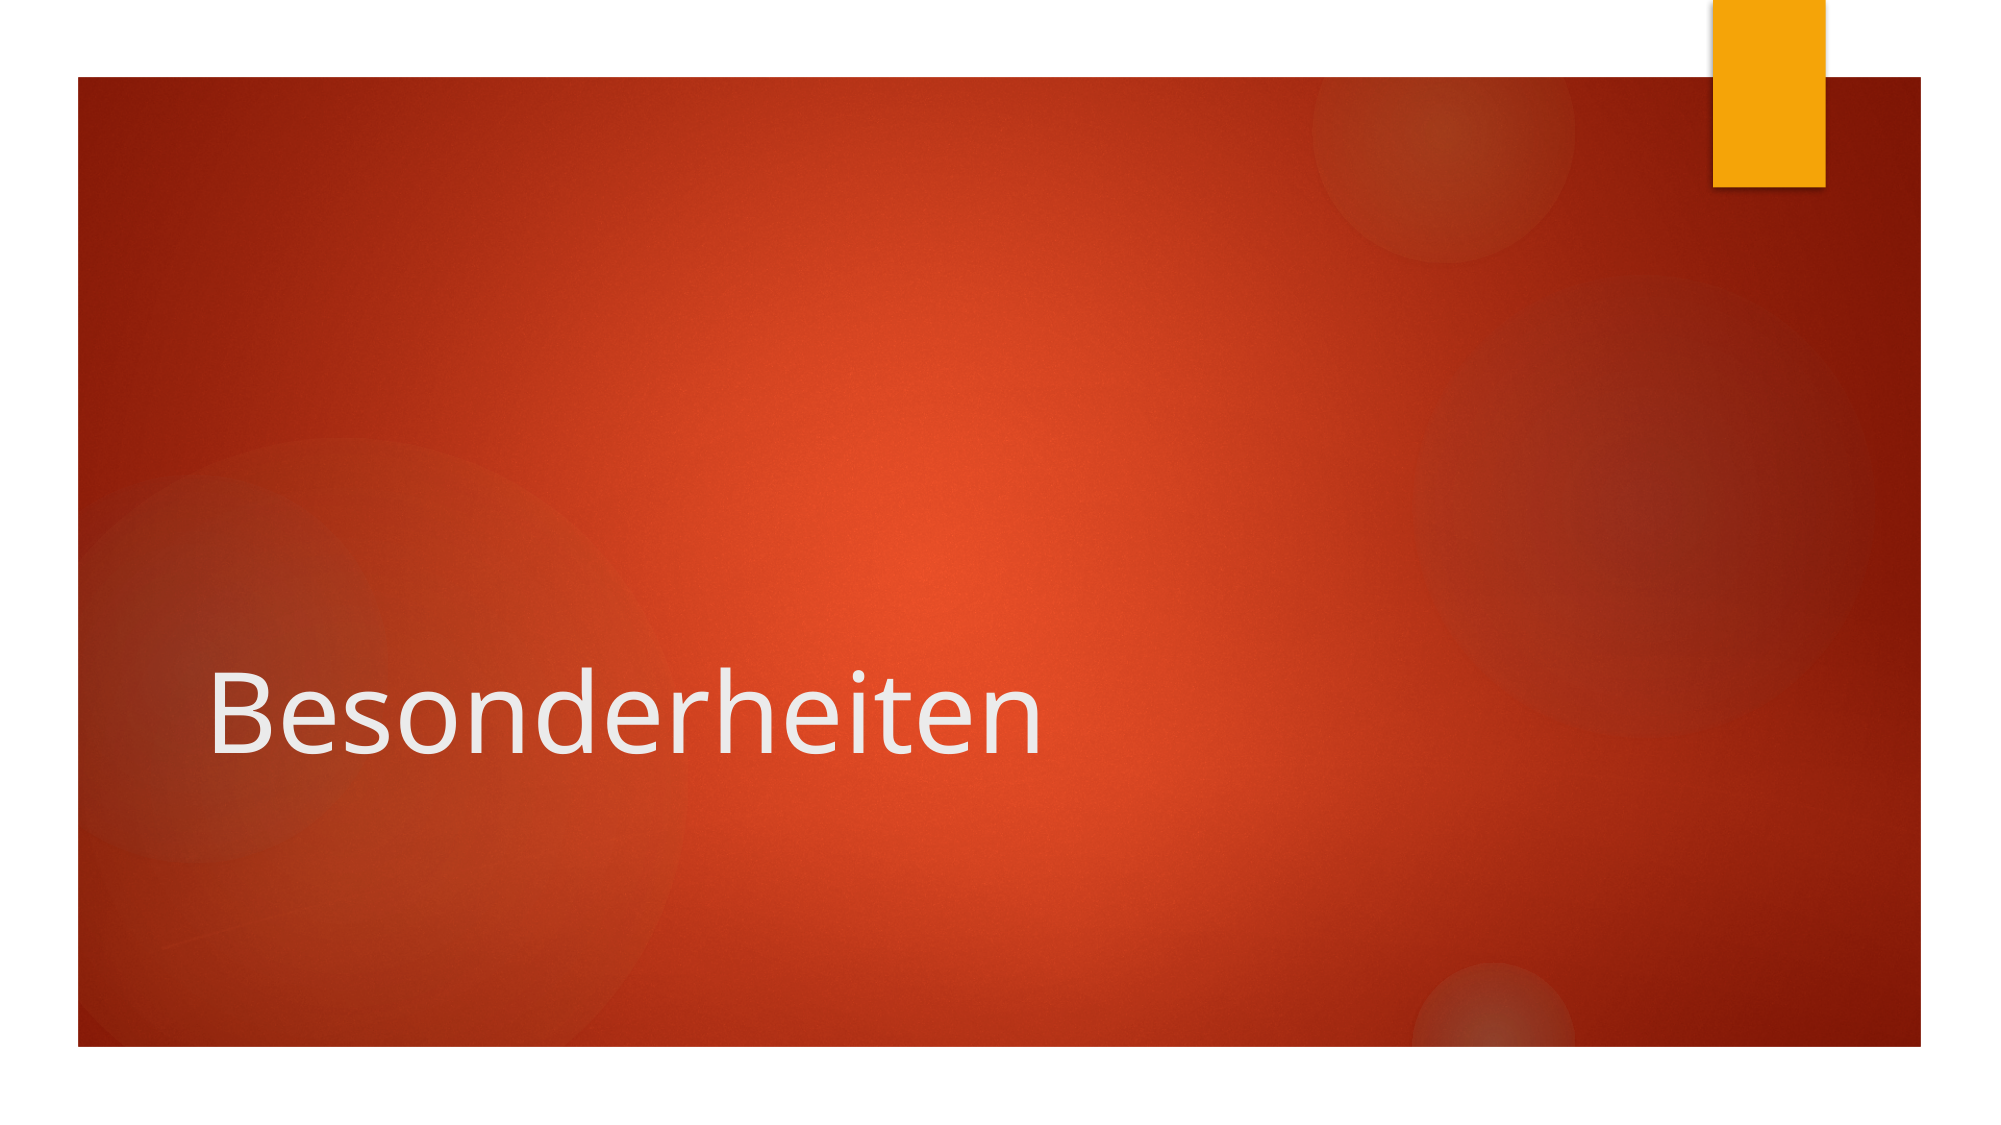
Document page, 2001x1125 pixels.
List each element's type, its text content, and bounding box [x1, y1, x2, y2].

title Besonderheiten [189, 344, 1638, 784]
